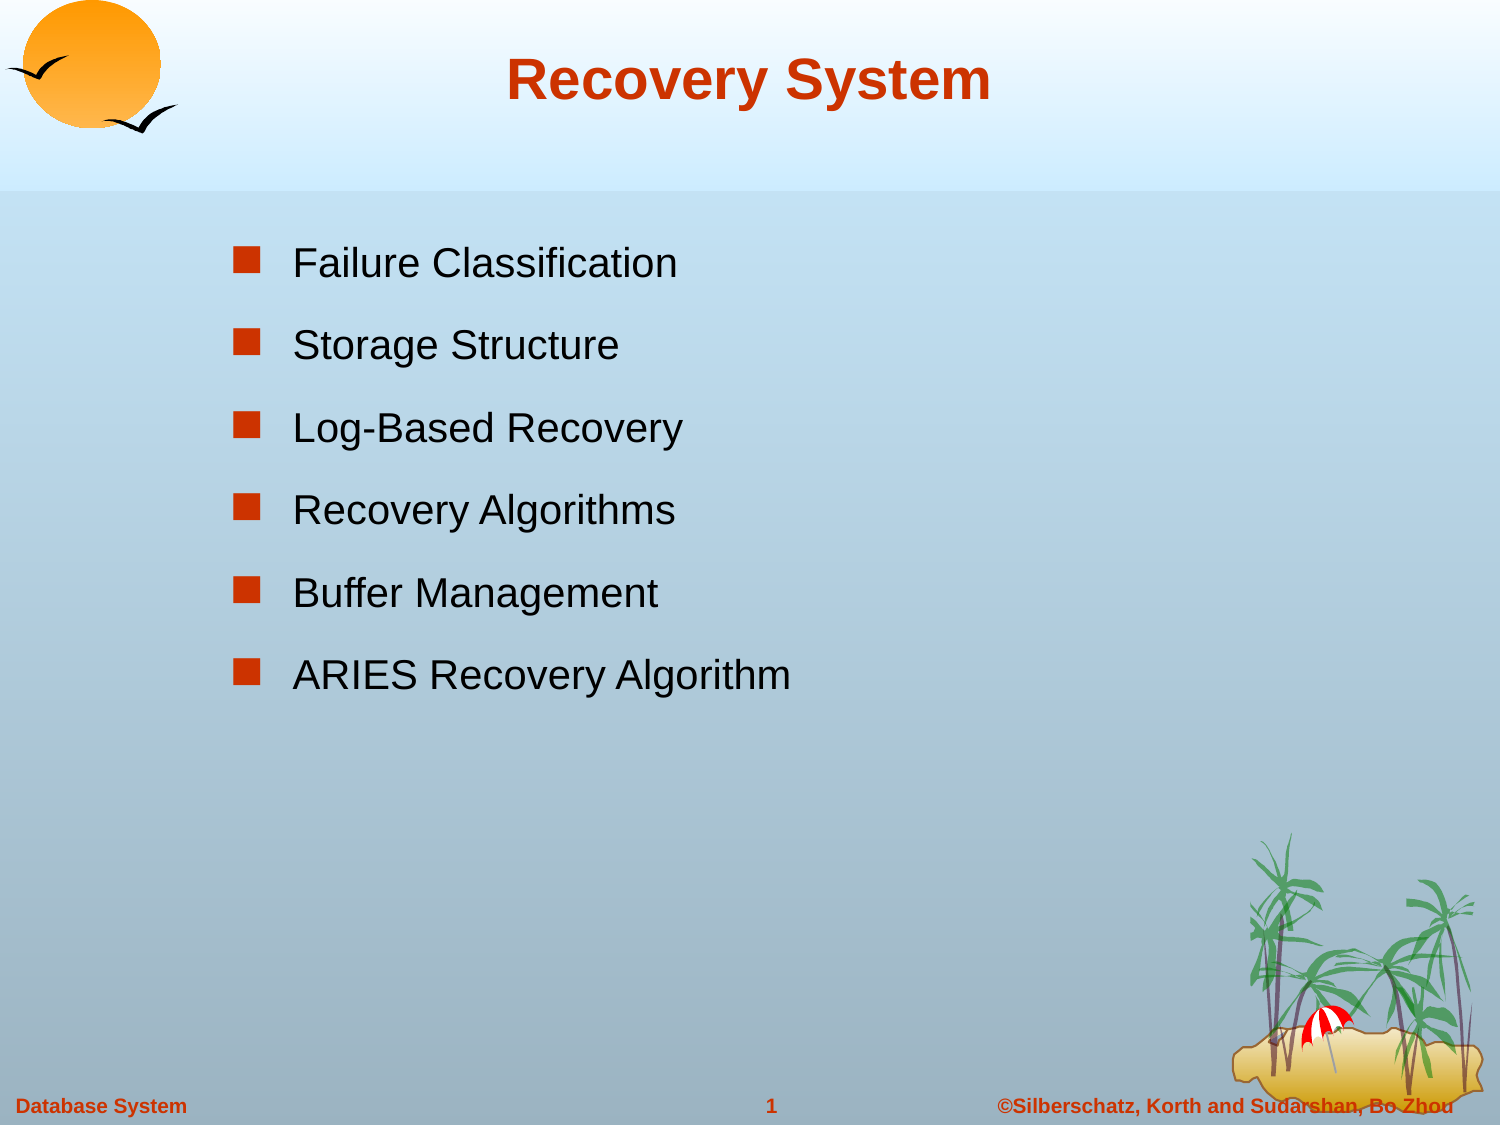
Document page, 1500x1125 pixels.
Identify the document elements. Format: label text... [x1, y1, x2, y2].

title Recovery System [87, 18, 1413, 119]
list Failure Classification Storage Structure Log-Based Recovery Recovery Algorithms Buffer Management ARIES Recovery Algorithm [221, 233, 1352, 810]
